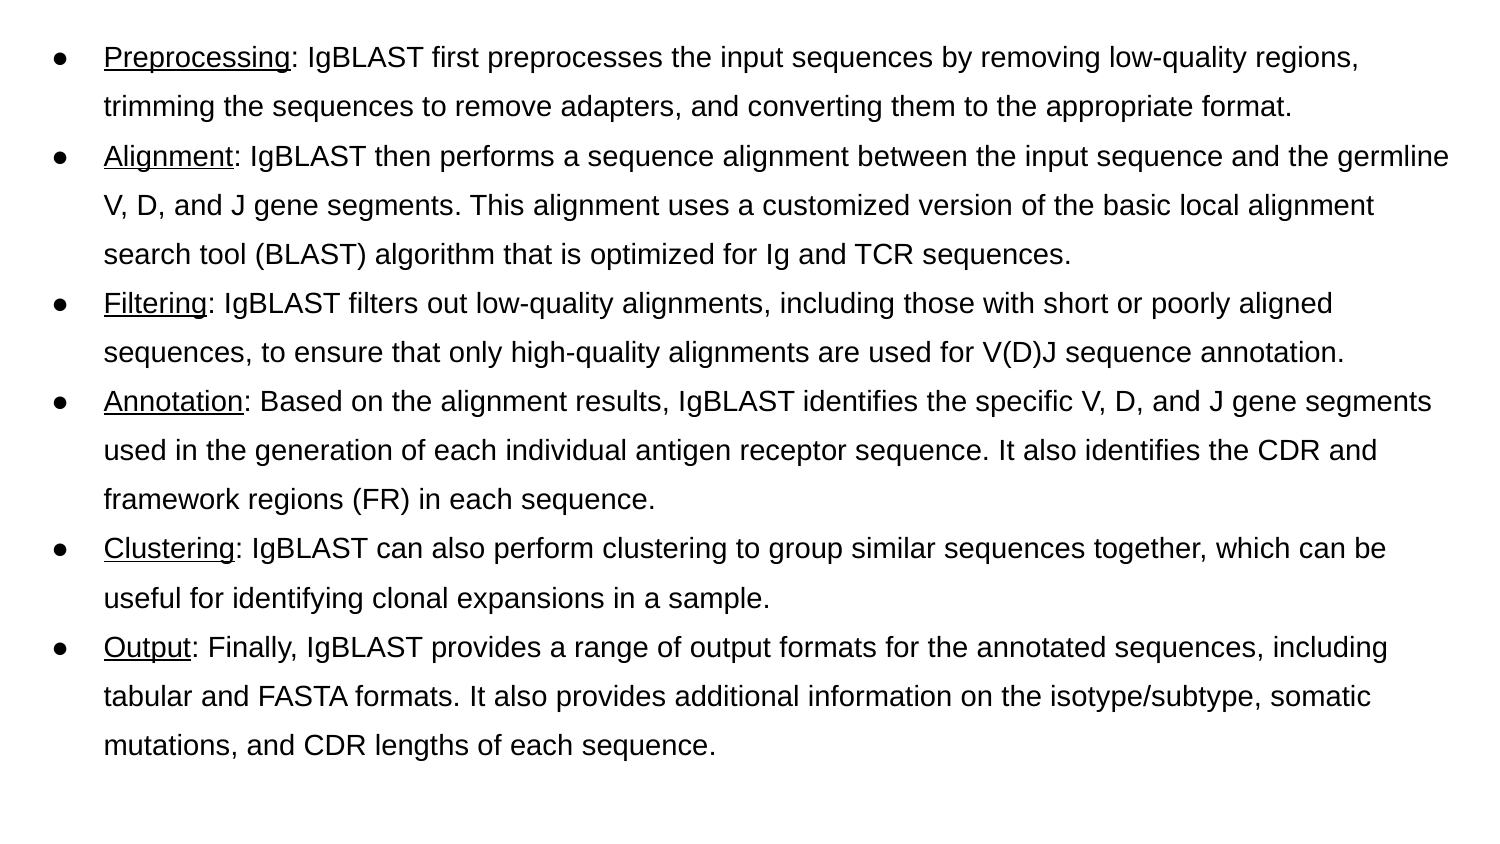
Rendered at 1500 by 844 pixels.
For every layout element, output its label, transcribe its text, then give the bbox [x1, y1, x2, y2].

list Preprocessing: IgBLAST first preprocesses the input sequences by removing low-quality regions, trimming the sequences to remove adapters, and converting them to the appropriate format. Alignment: IgBLAST then performs a sequence alignment between the input sequence and the germline V, D, and J gene segments. This alignment uses a customized version of the basic local alignment search tool (BLAST) algorithm that is optimized for Ig and TCR sequences. Filtering: IgBLAST filters out low-quality alignments, including those with short or poorly aligned sequences, to ensure that only high-quality alignments are used for V(D)J sequence annotation. Annotation: Based on the alignment results, IgBLAST identifies the specific V, D, and J gene segments used in the generation of each individual antigen receptor sequence. It also identifies the CDR and framework regions (FR) in each sequence. Clustering: IgBLAST can also perform clustering to group similar sequences together, which can be useful for identifying clonal expansions in a sample. Output: Finally, IgBLAST provides a range of output formats for the annotated sequences, including tabular and FASTA formats. It also provides additional information on the isotype/subtype, somatic mutations, and CDR lengths of each sequence. [13, 9, 1478, 812]
